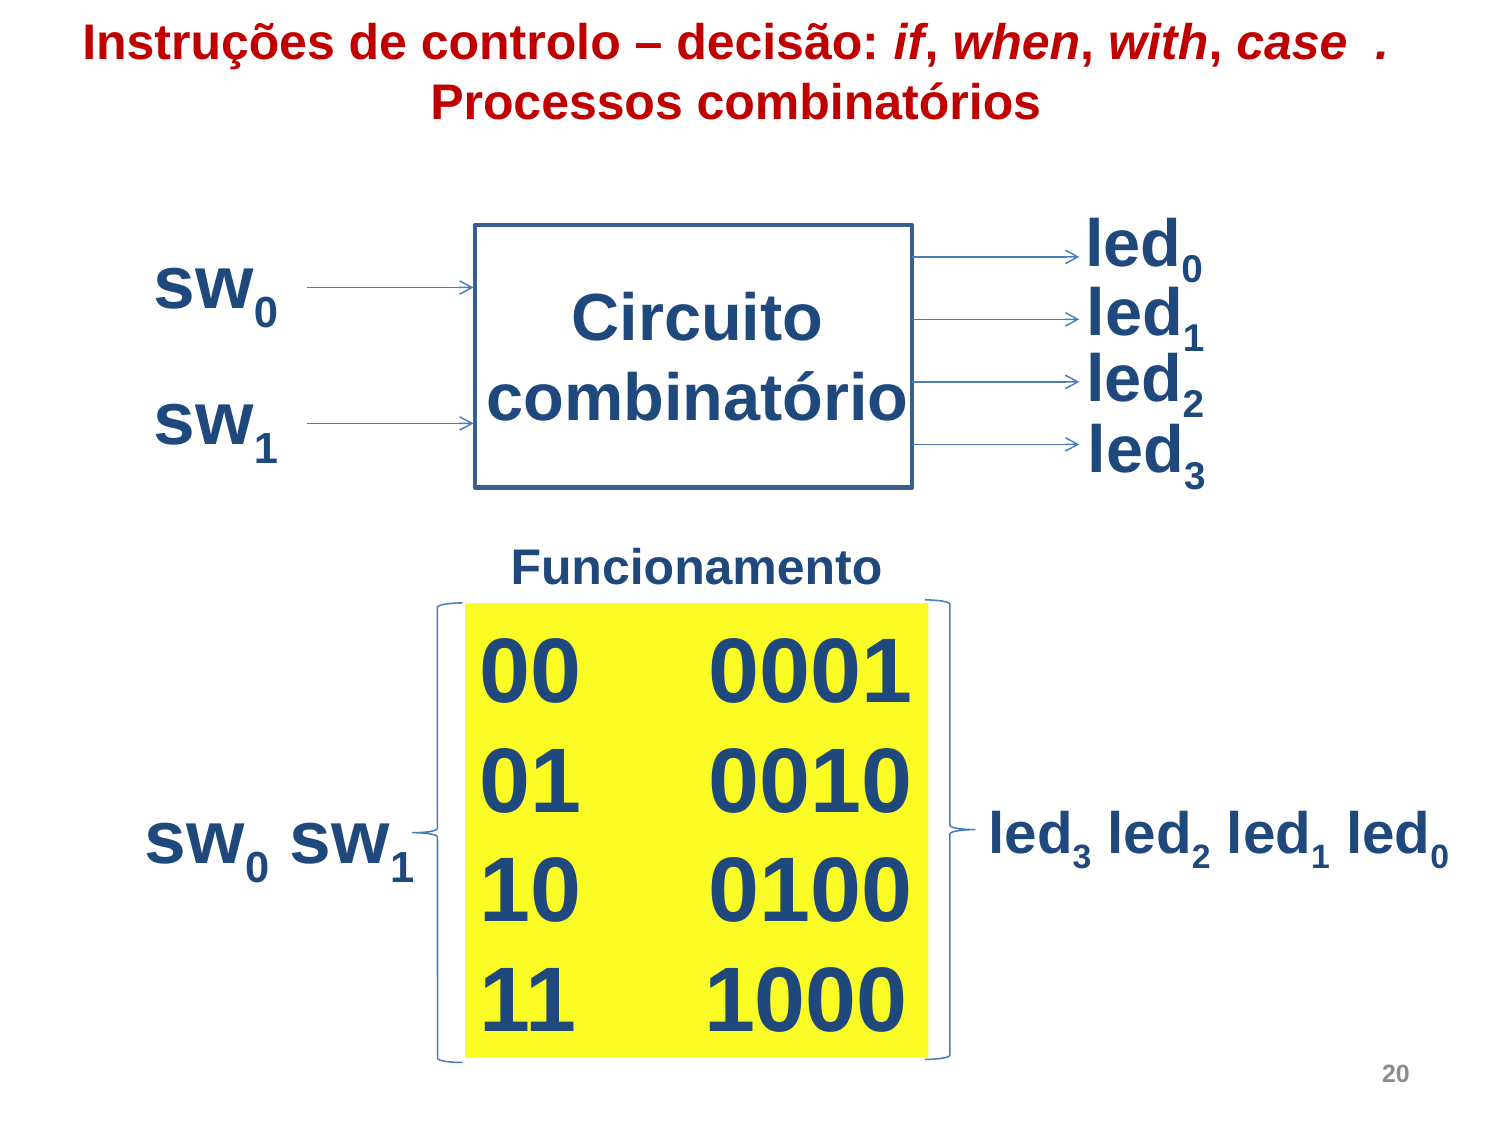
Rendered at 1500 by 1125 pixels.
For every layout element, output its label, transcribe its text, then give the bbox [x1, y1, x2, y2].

text_box [924, 599, 973, 1061]
text_box sw1 [138, 362, 293, 480]
text_box Funcionamento [495, 527, 898, 602]
text_box led1 [1071, 261, 1220, 367]
text_box led2 [1071, 327, 1219, 433]
text_box led3 led2 led1 led0 [973, 788, 1465, 883]
text_box 00 0001 01 0010 10 0100 11 1000 [465, 603, 924, 1058]
text_box sw0 [138, 226, 293, 344]
slide_number 20 [1074, 1042, 1425, 1103]
text_box Instruções de controlo – decisão: if, when, with, case . Processos combinatórios [67, 1, 1405, 137]
text_box [411, 602, 463, 1064]
text_box led0 [1070, 192, 1218, 261]
text_box sw0 sw1 [130, 781, 430, 899]
text_box Circuito combinatório [468, 266, 927, 442]
text_box [473, 442, 914, 490]
text_box led3 [1073, 398, 1221, 505]
text_box [473, 223, 914, 266]
